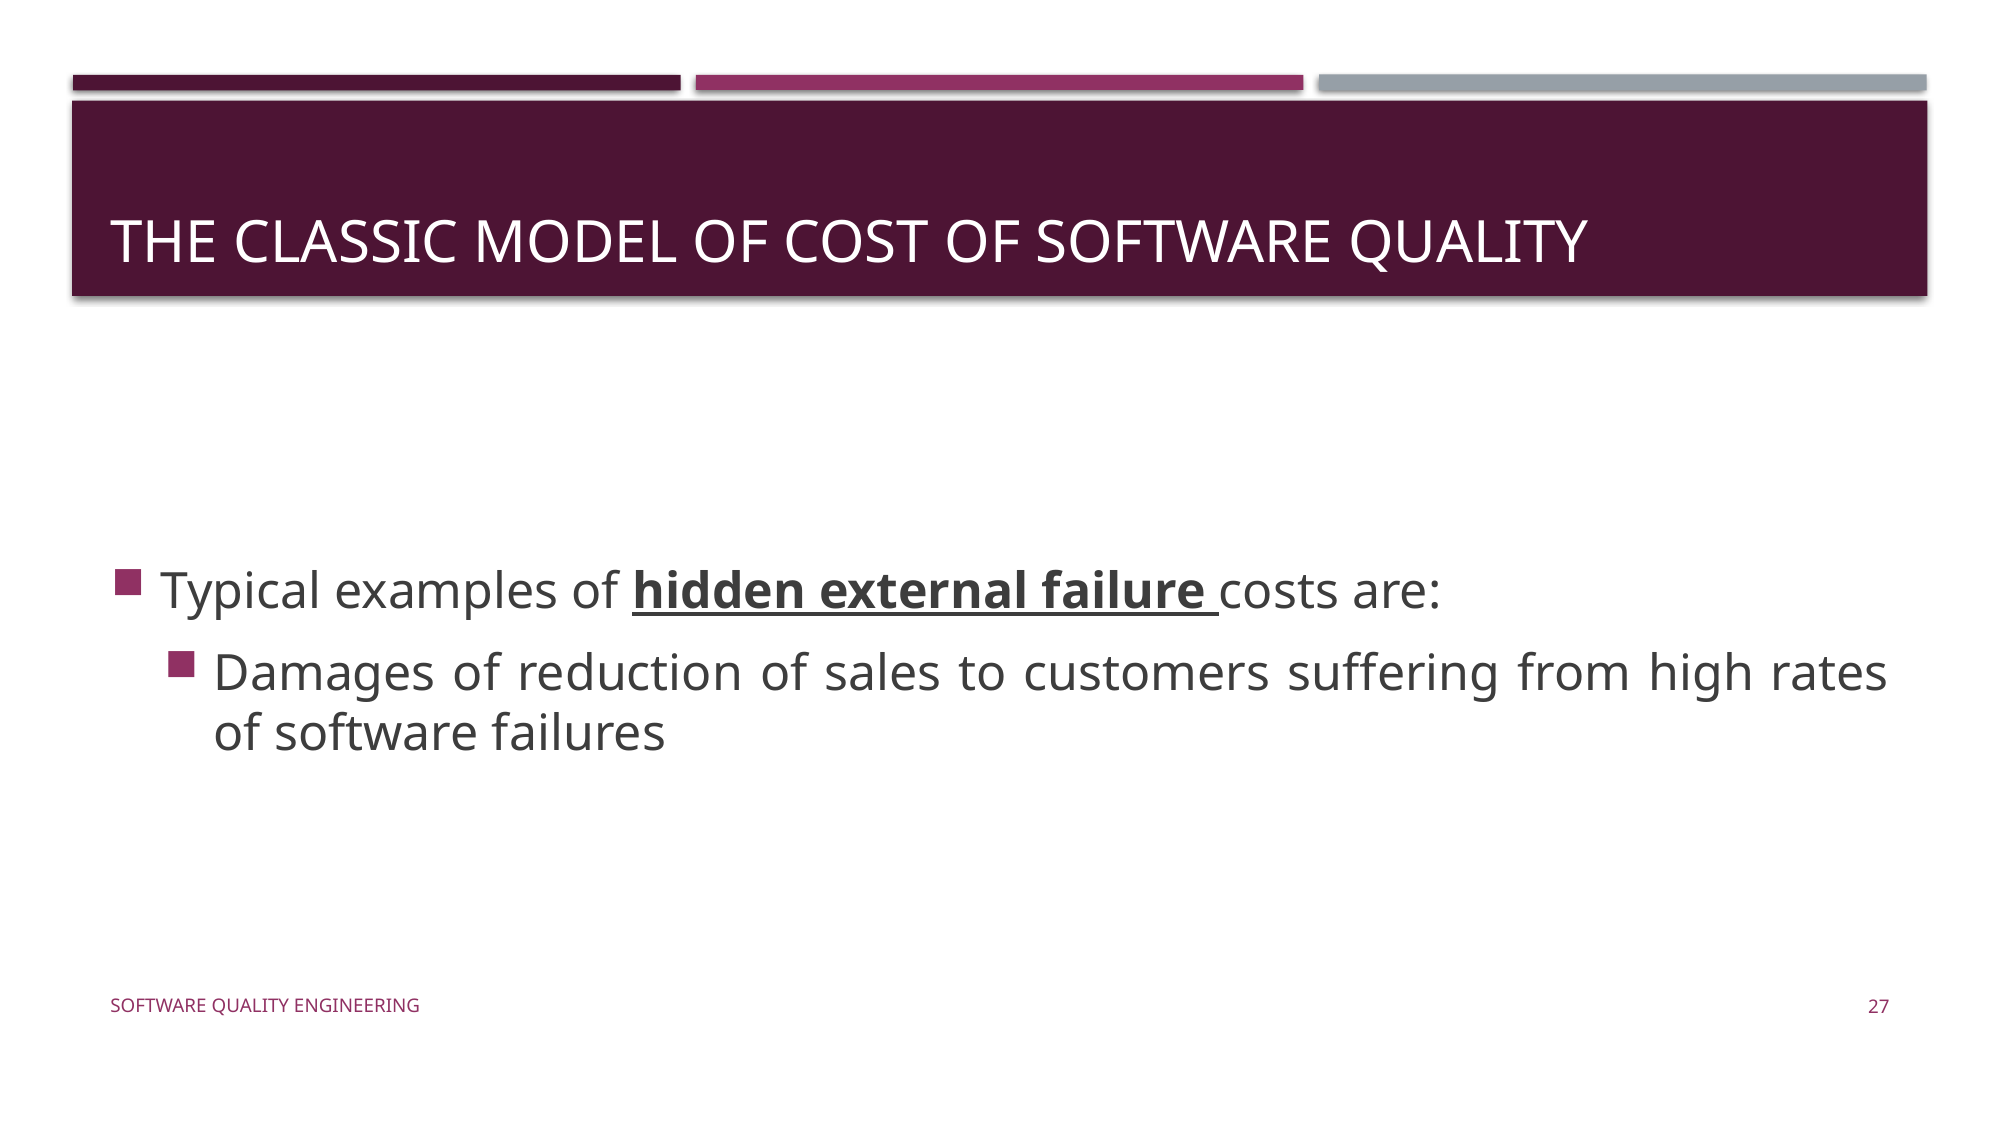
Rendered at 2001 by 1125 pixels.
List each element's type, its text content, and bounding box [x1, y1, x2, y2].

title The classic model of cost of software quality [95, 115, 1905, 282]
list Typical examples of hidden external failure costs are: Damages of reduction of sales to customers suffering from high rates of software failures [95, 357, 1905, 962]
footer Software Quality Engineering [95, 976, 1230, 1037]
slide_number 27 [1732, 977, 1905, 1037]
